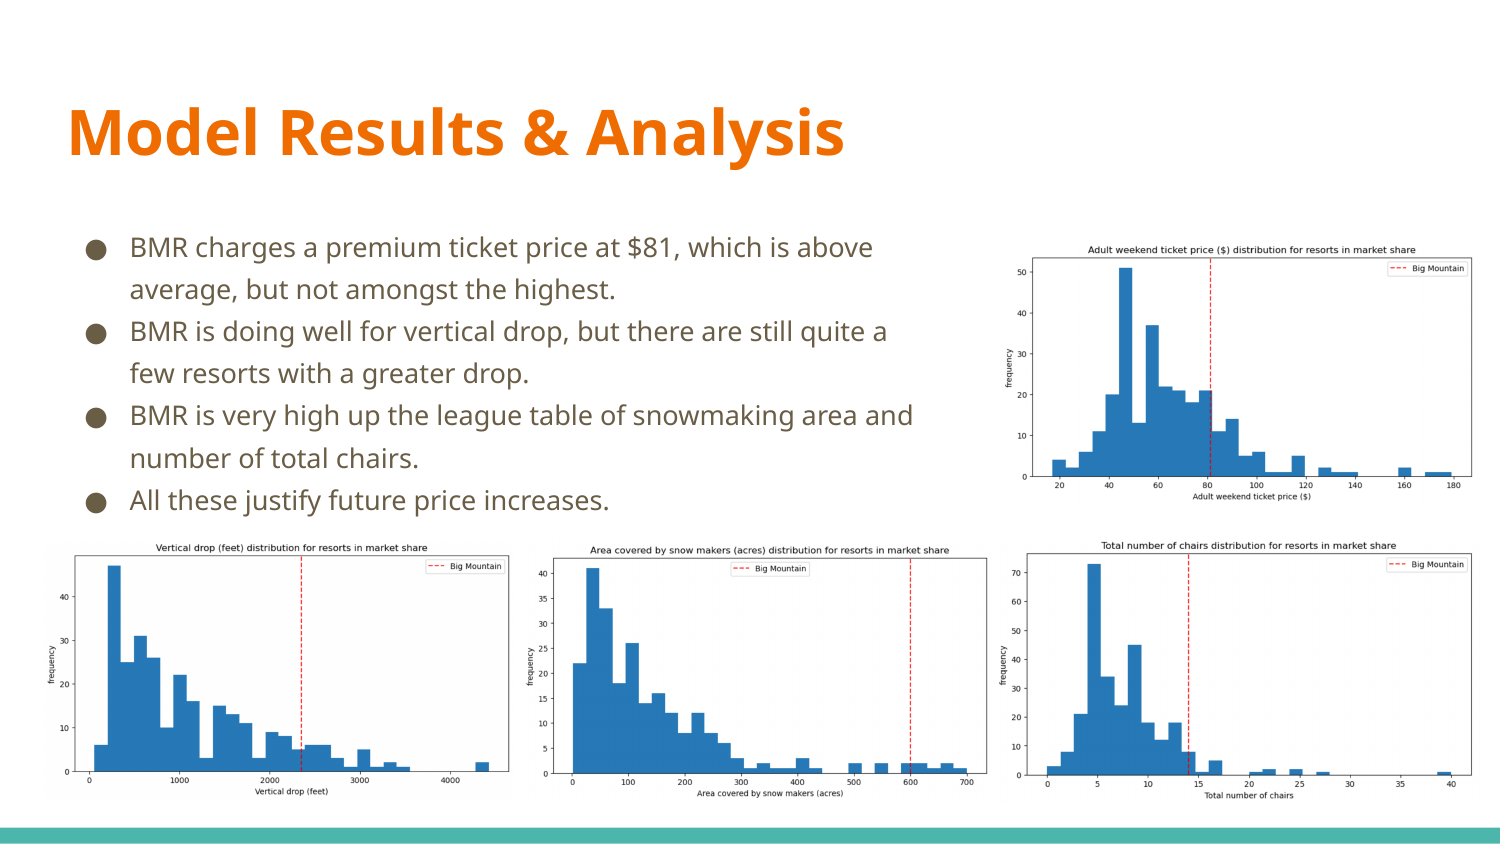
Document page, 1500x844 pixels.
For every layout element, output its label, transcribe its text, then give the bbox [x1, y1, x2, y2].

list BMR charges a premium ticket price at $81, which is above average, but not amongst the highest. BMR is doing well for vertical drop, but there are still quite a few resorts with a greater drop. BMR is very high up the league table of snowmaking area and number of total chairs. All these justify future price increases. [51, 207, 934, 538]
title Model Results & Analysis [51, 72, 1449, 189]
picture [41, 538, 1486, 803]
picture [994, 242, 1500, 506]
